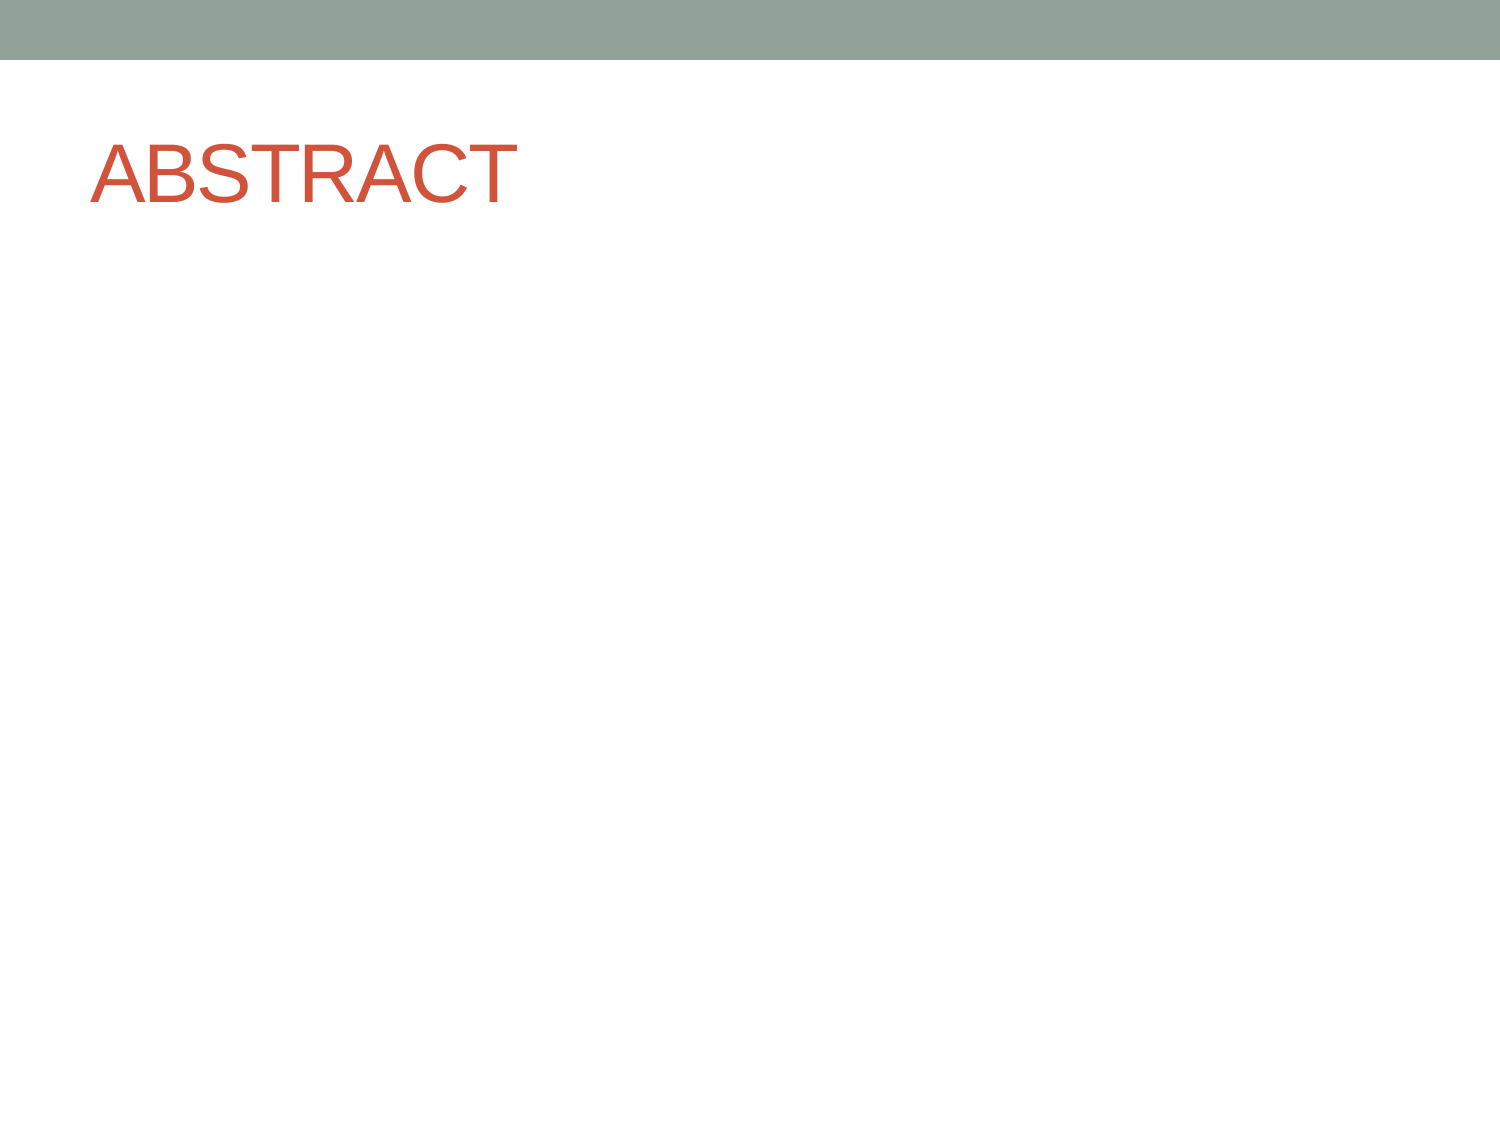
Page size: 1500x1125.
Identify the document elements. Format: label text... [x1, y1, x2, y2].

title ABSTRACT [75, 87, 1425, 250]
